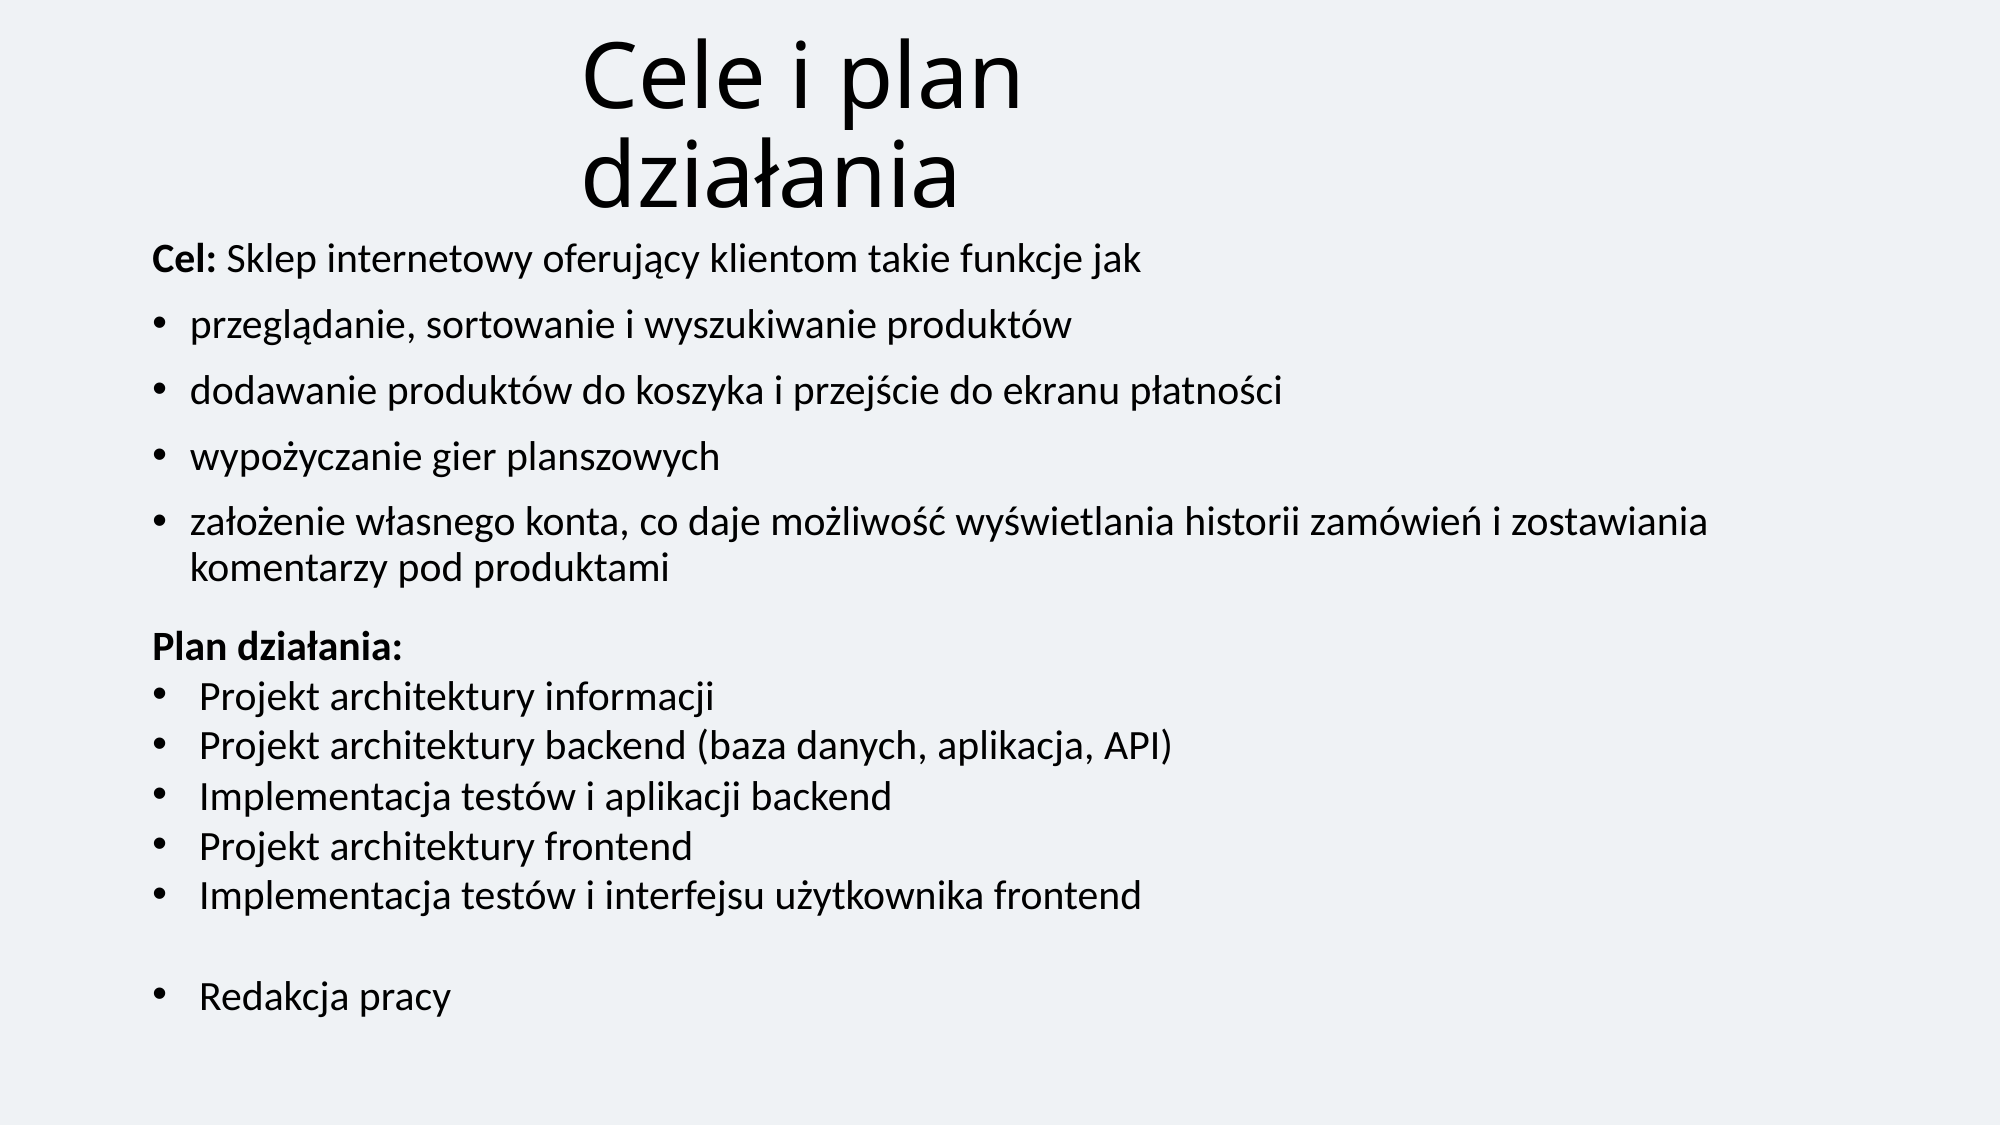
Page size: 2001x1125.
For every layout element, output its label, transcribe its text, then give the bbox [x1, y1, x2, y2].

list Cel: Sklep internetowy oferujący klientom takie funkcje jak przeglądanie, sortowanie i wyszukiwanie produktów dodawanie produktów do koszyka i przejście do ekranu płatności wypożyczanie gier planszowych założenie własnego konta, co daje możliwość wyświetlania historii zamówień i zostawiania komentarzy pod produktami [137, 228, 1863, 622]
text_box Plan działania: Projekt architektury informacji Projekt architektury backend (baza danych, aplikacja, API) Implementacja testów i aplikacji backend Projekt architektury frontend Implementacja testów i interfejsu użytkownika frontend Redakcja pracy [137, 610, 1305, 1026]
title Cele i plan działania [565, 18, 1435, 240]
